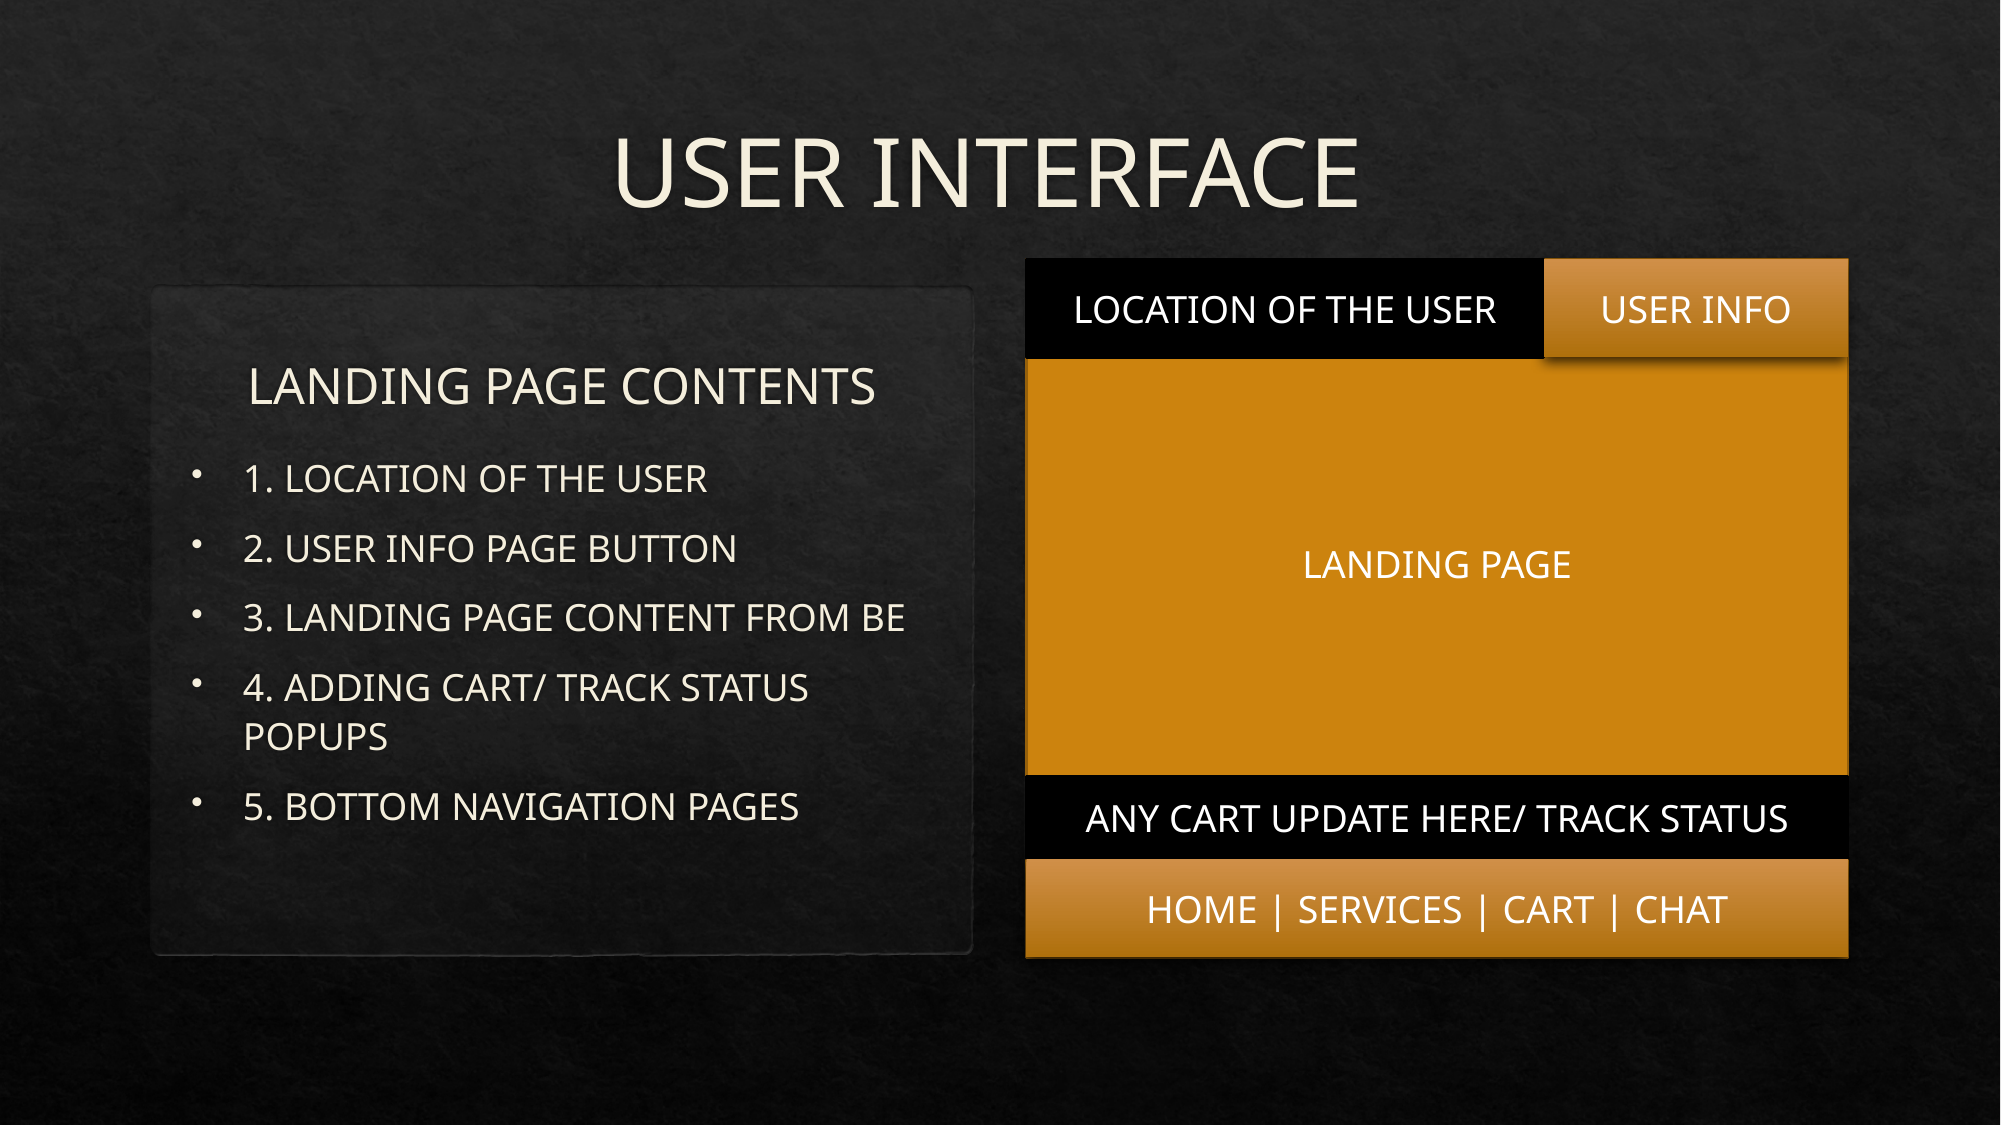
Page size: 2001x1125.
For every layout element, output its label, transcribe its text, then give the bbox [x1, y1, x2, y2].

list 1. LOCATION OF THE USER 2. USER INFO PAGE BUTTON 3. LANDING PAGE CONTENT FROM BE 4. ADDING CART/ TRACK STATUS POPUPS 5. BOTTOM NAVIGATION PAGES [171, 443, 954, 943]
picture [149, 284, 975, 957]
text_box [1026, 258, 1849, 958]
list LANDING PAGE CONTENTS [171, 308, 954, 422]
title USER INTERFACE [149, 96, 1849, 256]
